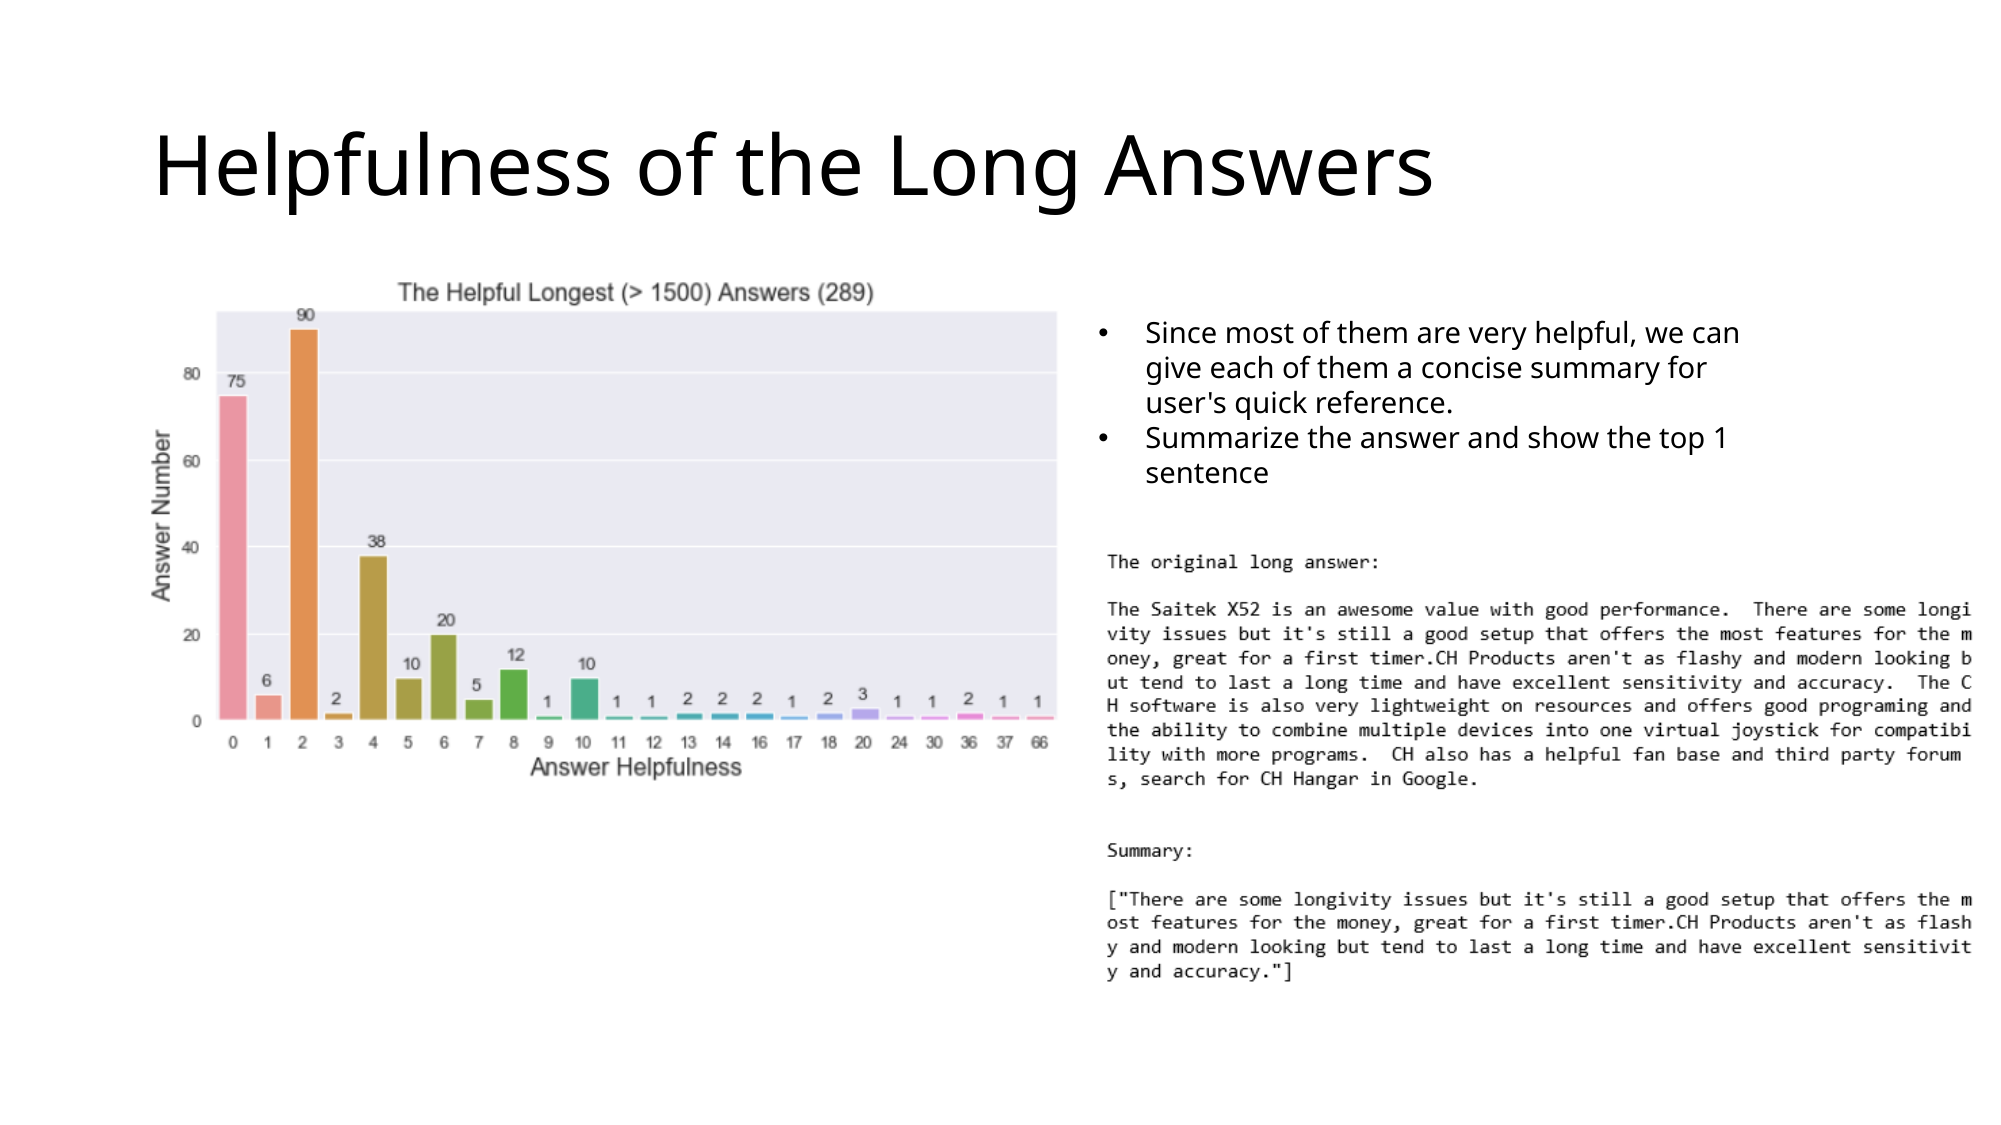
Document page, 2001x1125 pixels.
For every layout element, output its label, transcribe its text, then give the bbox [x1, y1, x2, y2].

title Helpfulness of the Long Answers [137, 59, 1863, 278]
picture [1098, 544, 1985, 983]
picture [137, 271, 1074, 785]
text_box Since most of them are very helpful, we can give each of them a concise summary for user's quick reference. Summarize the answer and show the top 1 sentence [1083, 307, 1760, 498]
